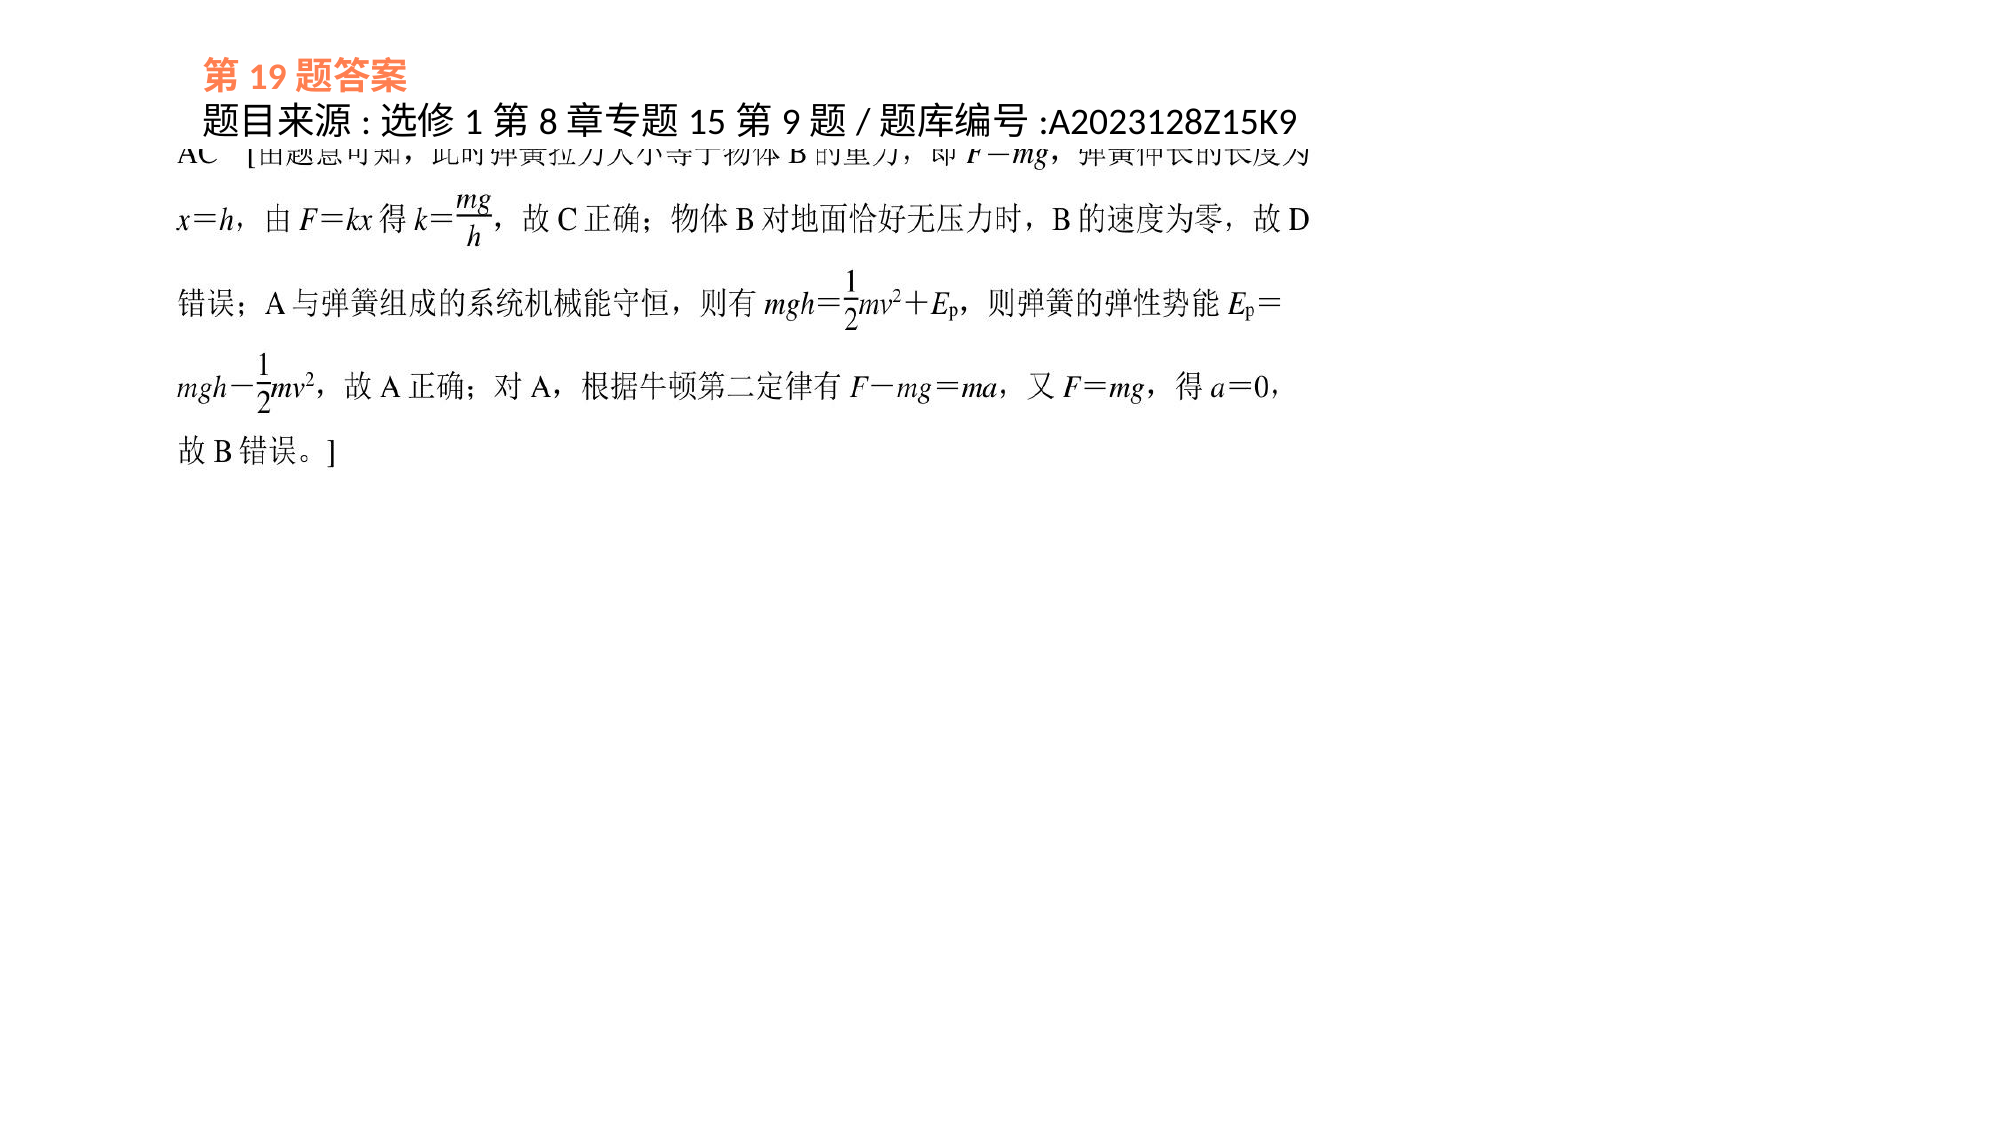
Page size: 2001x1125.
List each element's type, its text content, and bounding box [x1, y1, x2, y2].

text_box 第19题答案 题目来源:选修1第8章专题15第9题/题库编号:A2023128Z15K9 [187, 0, 1313, 148]
picture [149, 149, 1351, 1051]
